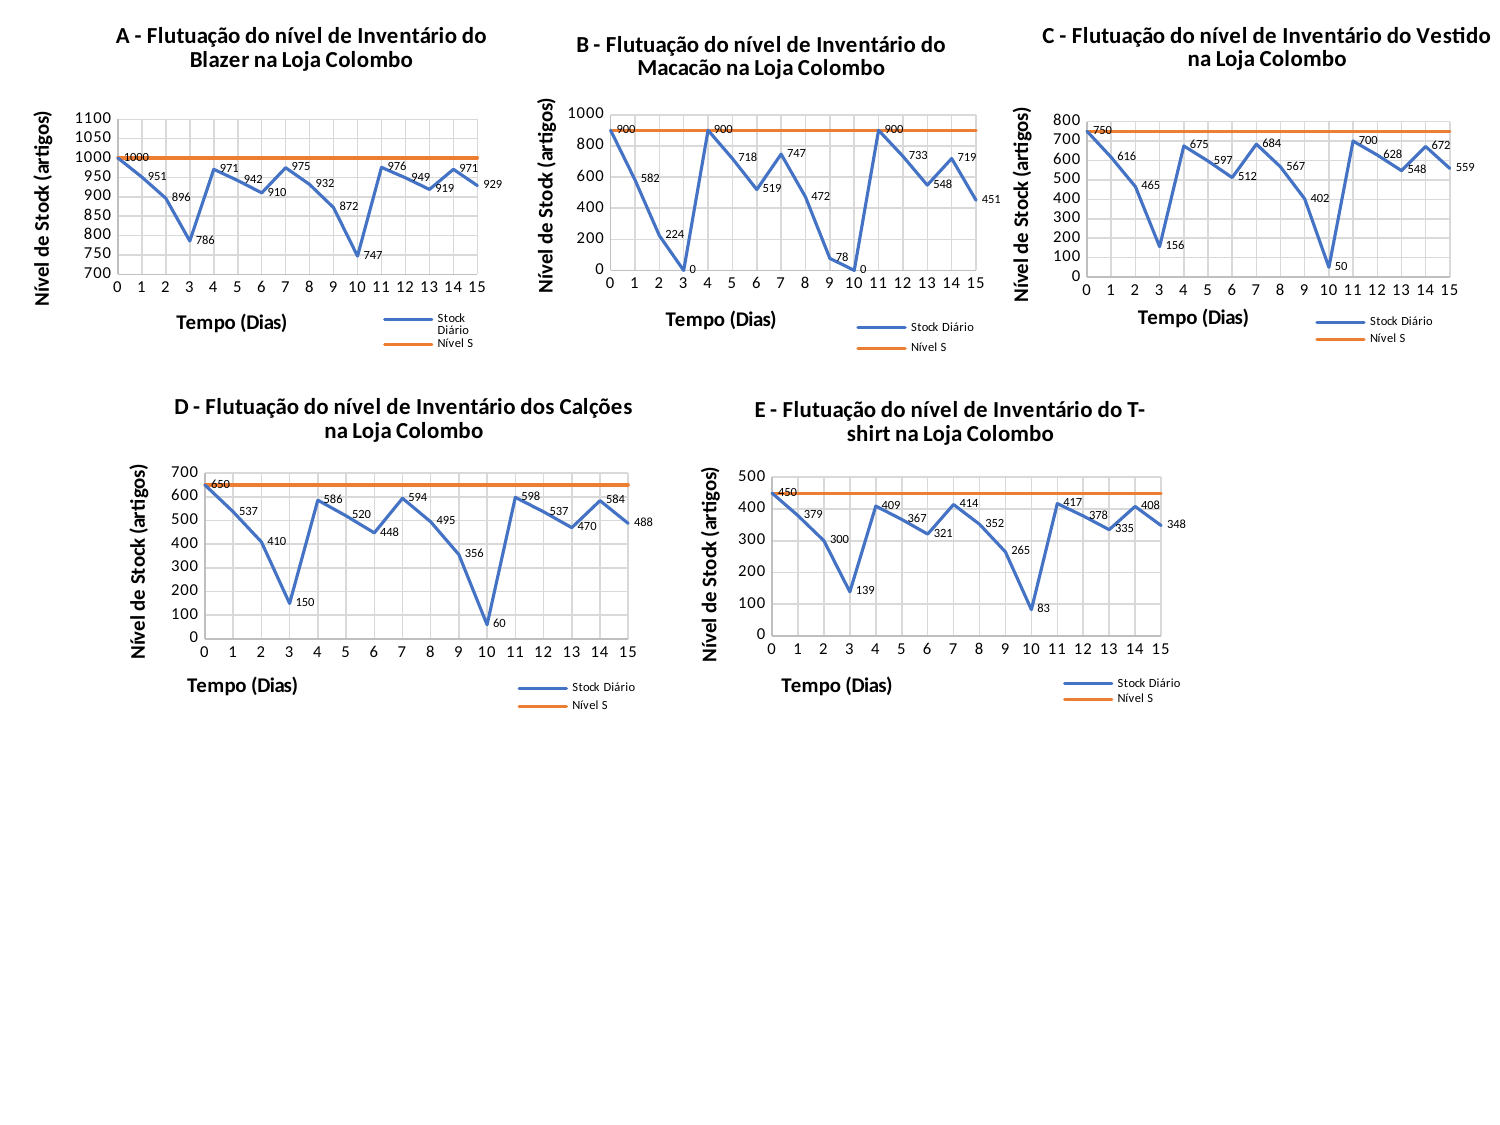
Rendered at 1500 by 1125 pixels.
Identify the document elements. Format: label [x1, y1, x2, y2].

chart [106, 375, 1223, 726]
chart [16, 13, 1500, 364]
